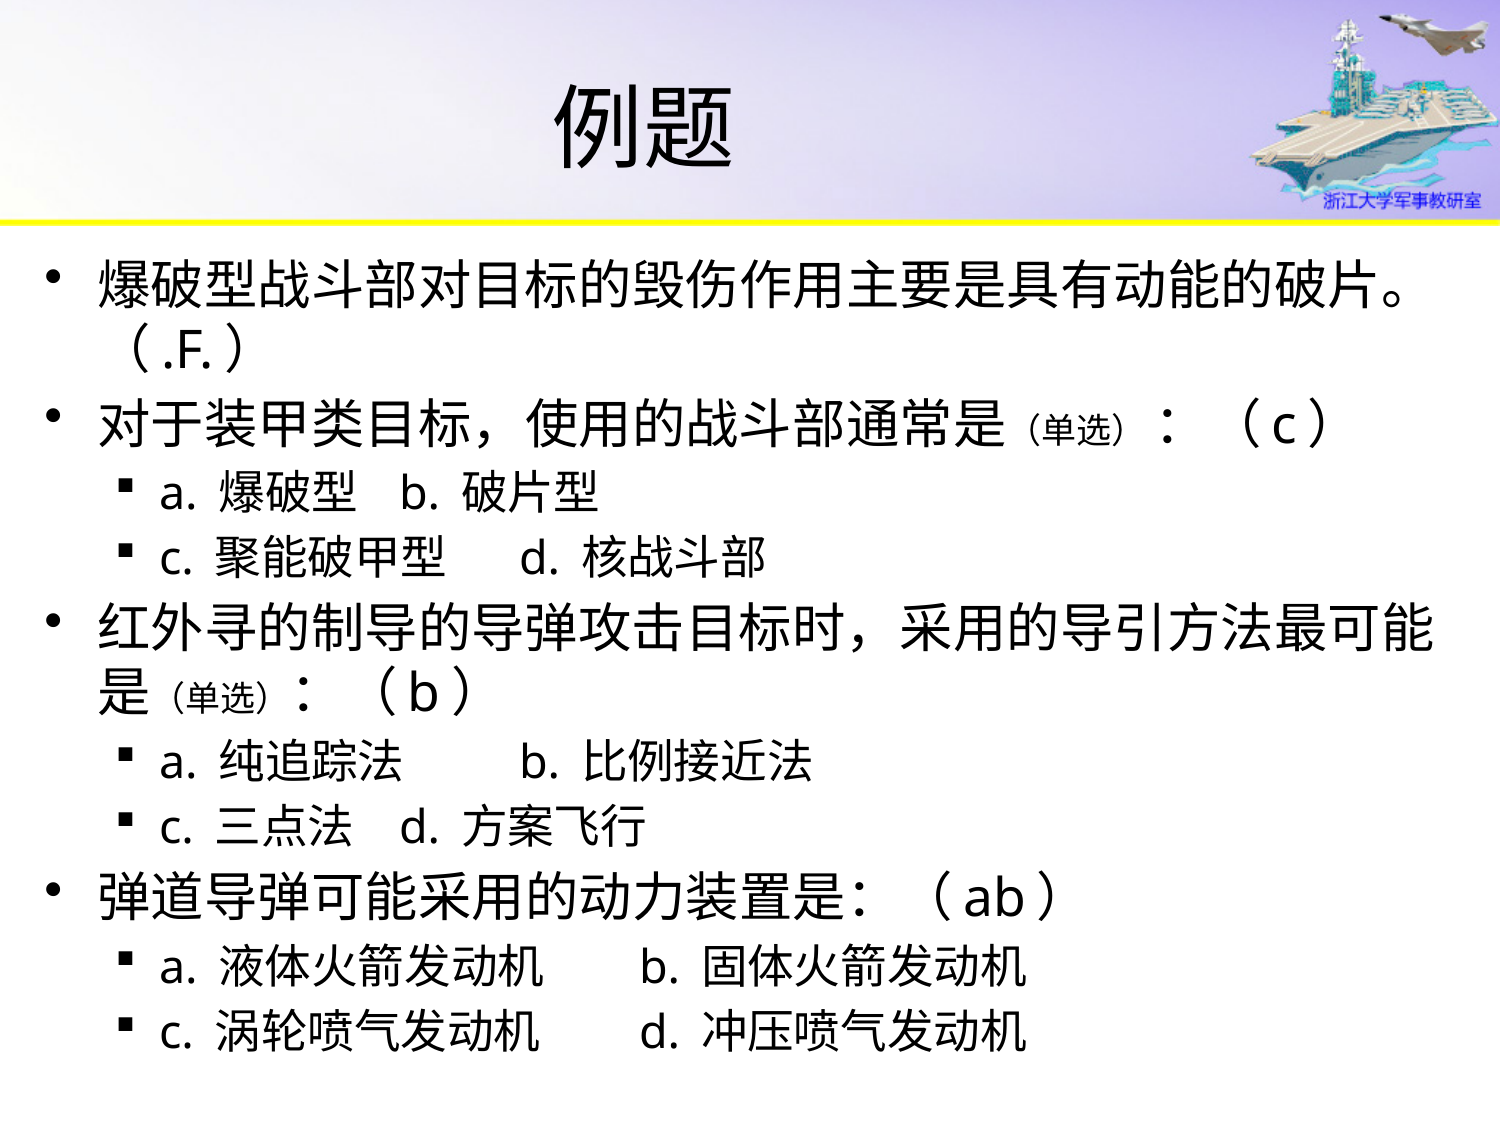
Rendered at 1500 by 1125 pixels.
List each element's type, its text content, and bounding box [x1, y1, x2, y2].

picture [0, 0, 1500, 226]
list 爆破型战斗部对目标的毁伤作用主要是具有动能的破片。（.F.） 对于装甲类目标，使用的战斗部通常是（单选） ：（c） a. 爆破型 b. 破片型 c. 聚能破甲型 d. 核战斗部 红外寻的制导的导弹攻击目标时，采用的导引方法最可能是（单选）：（b） a. 纯追踪法 b. 比例接近法 c. 三点法 d. 方案飞行 弹道导弹可能采用的动力装置是：（ab） a. 液体火箭发动机 b. 固体火箭发动机 c. 涡轮喷气发动机 d. 冲压喷气发动机 [29, 243, 1460, 1080]
title 例题 [29, 30, 1259, 219]
